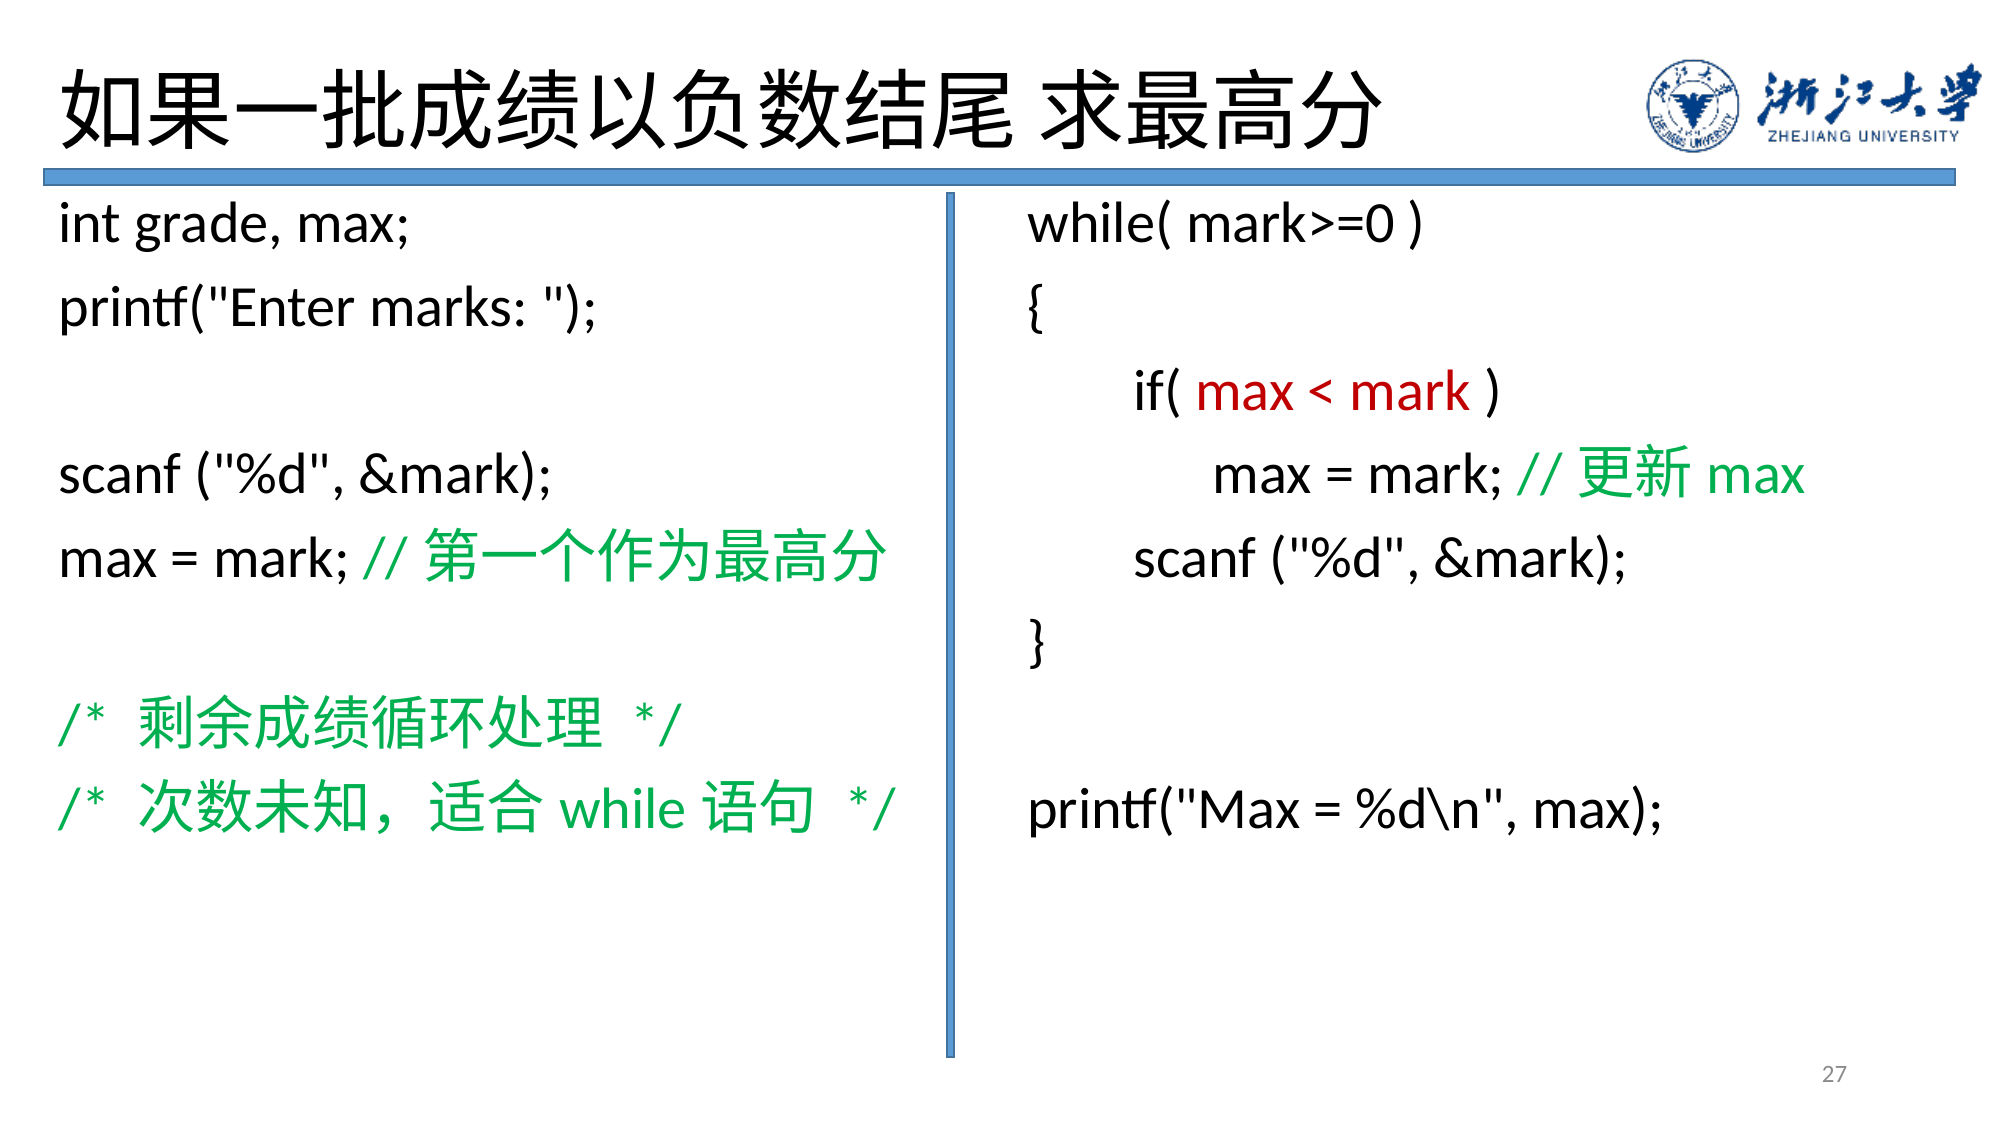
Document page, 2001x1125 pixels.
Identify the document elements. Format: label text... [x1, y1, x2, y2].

title 如果一批成绩以负数结尾 求最高分 [43, 59, 1955, 170]
picture [1498, 0, 2001, 203]
list int grade, max; printf("Enter marks: "); scanf ("%d", &mark); max = mark; //第一个作为最高分 /* 剩余成绩循环处理 */ /* 次数未知，适合while语句 */ [43, 185, 1012, 1014]
text_box [946, 192, 955, 1058]
slide_number 27 [1412, 1042, 1863, 1103]
list while( mark>=0 ) { if( max < mark ) max = mark; //更新max scanf ("%d", &mark); } printf("Max = %d\n", max); [1012, 185, 1955, 1014]
